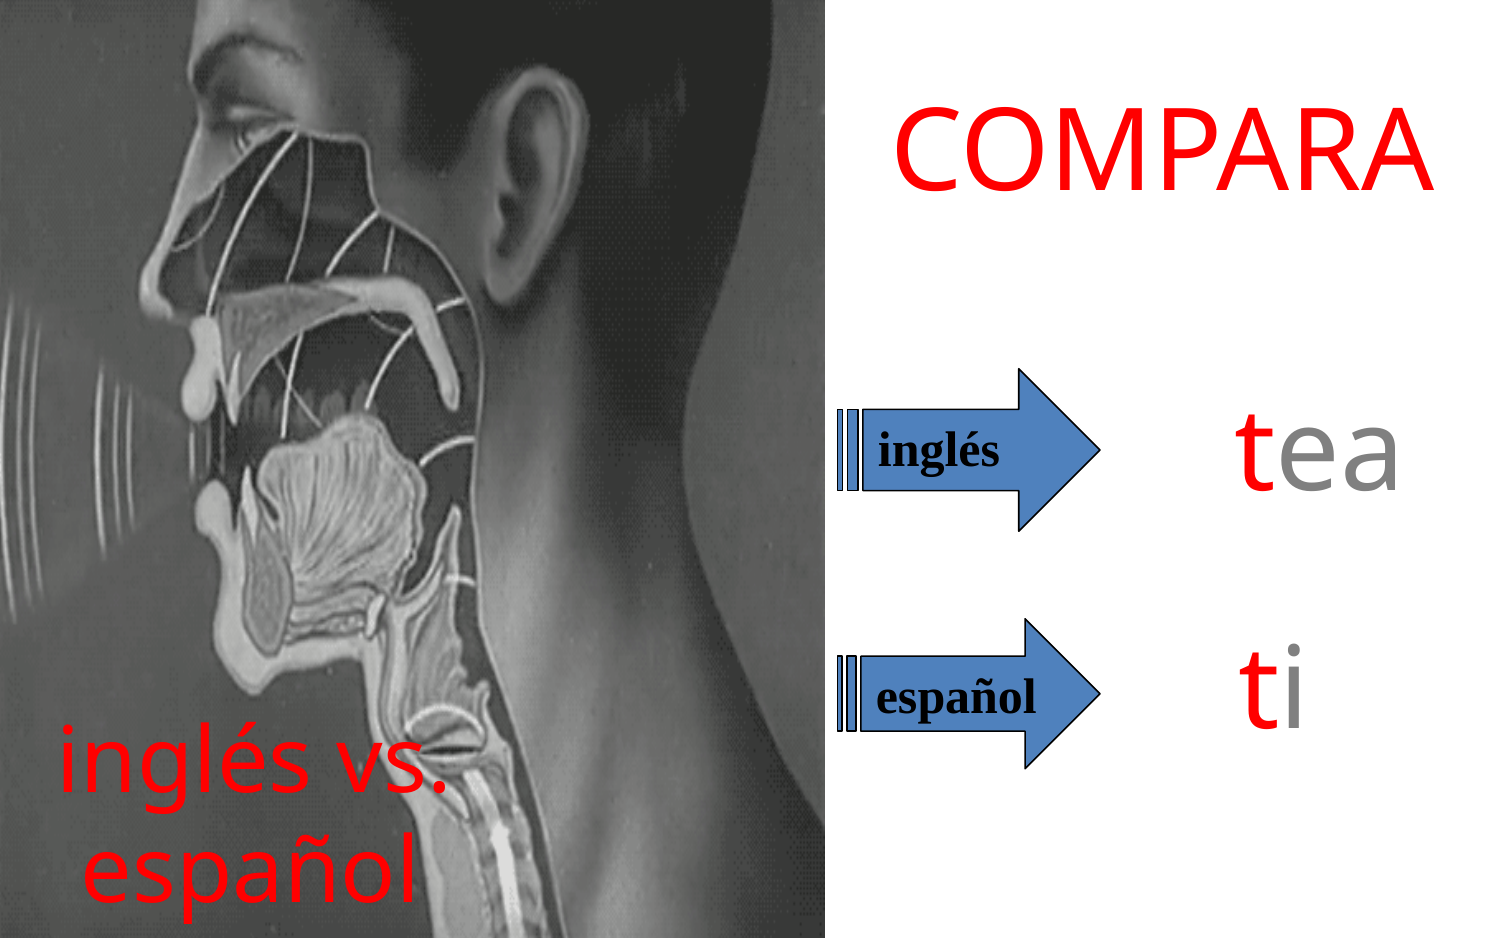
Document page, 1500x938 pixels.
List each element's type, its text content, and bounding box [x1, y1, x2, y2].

text_box inglés [847, 409, 858, 491]
text_box español [846, 656, 857, 732]
text_box español [837, 656, 843, 732]
text_box español [860, 618, 1101, 769]
text_box inglés [837, 409, 843, 491]
text_box tea [1219, 368, 1420, 521]
picture [0, 0, 825, 938]
text_box inglés [862, 368, 1101, 532]
text_box ti [1223, 606, 1325, 759]
text_box COMPARA [825, 68, 1500, 221]
